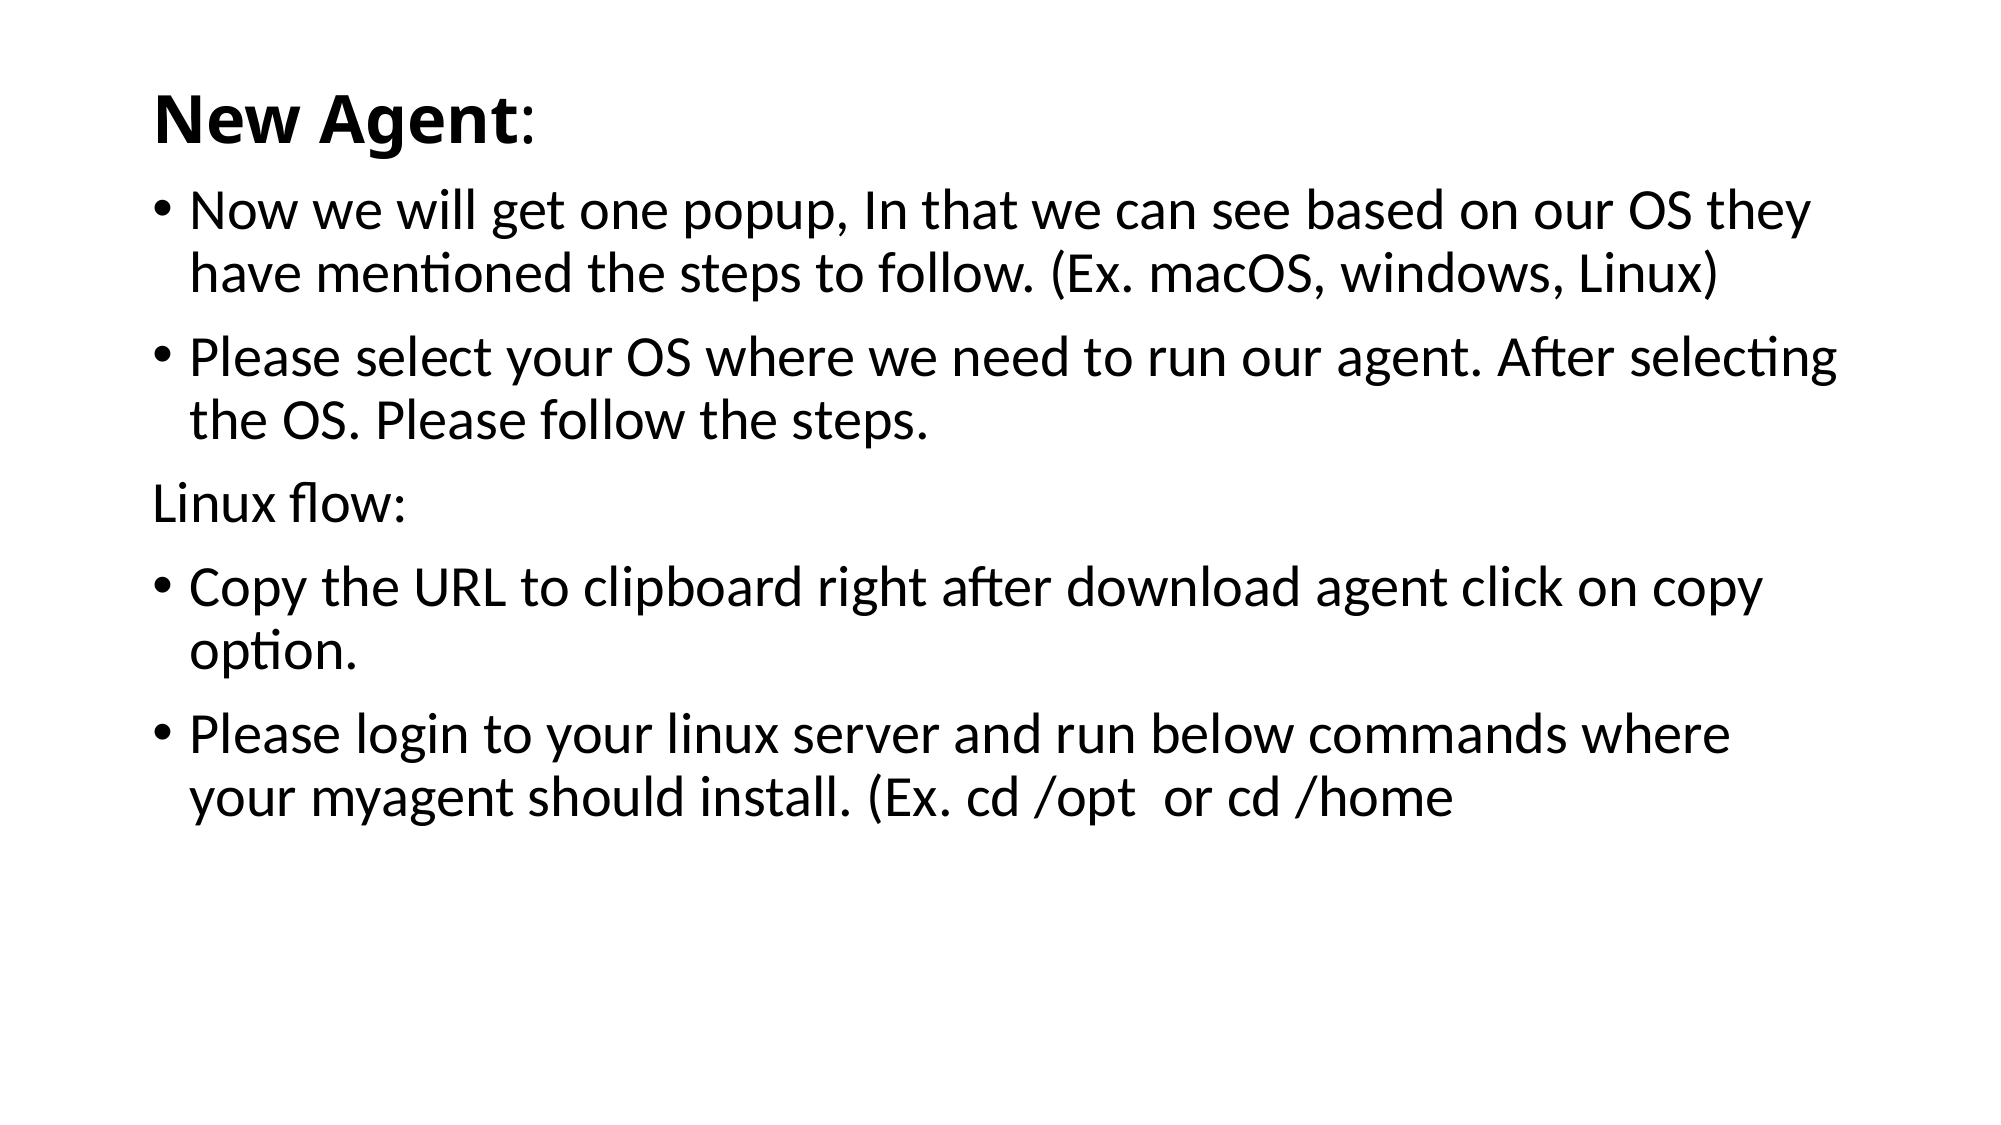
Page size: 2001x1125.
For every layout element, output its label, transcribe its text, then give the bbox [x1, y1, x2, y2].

title New Agent: [137, 59, 1863, 171]
list Now we will get one popup, In that we can see based on our OS they have mentioned the steps to follow. (Ex. macOS, windows, Linux) Please select your OS where we need to run our agent. After selecting the OS. Please follow the steps. Linux flow: Copy the URL to clipboard right after download agent click on copy option. Please login to your linux server and run below commands where your myagent should install. (Ex. cd /opt or cd /home [137, 171, 1863, 1014]
